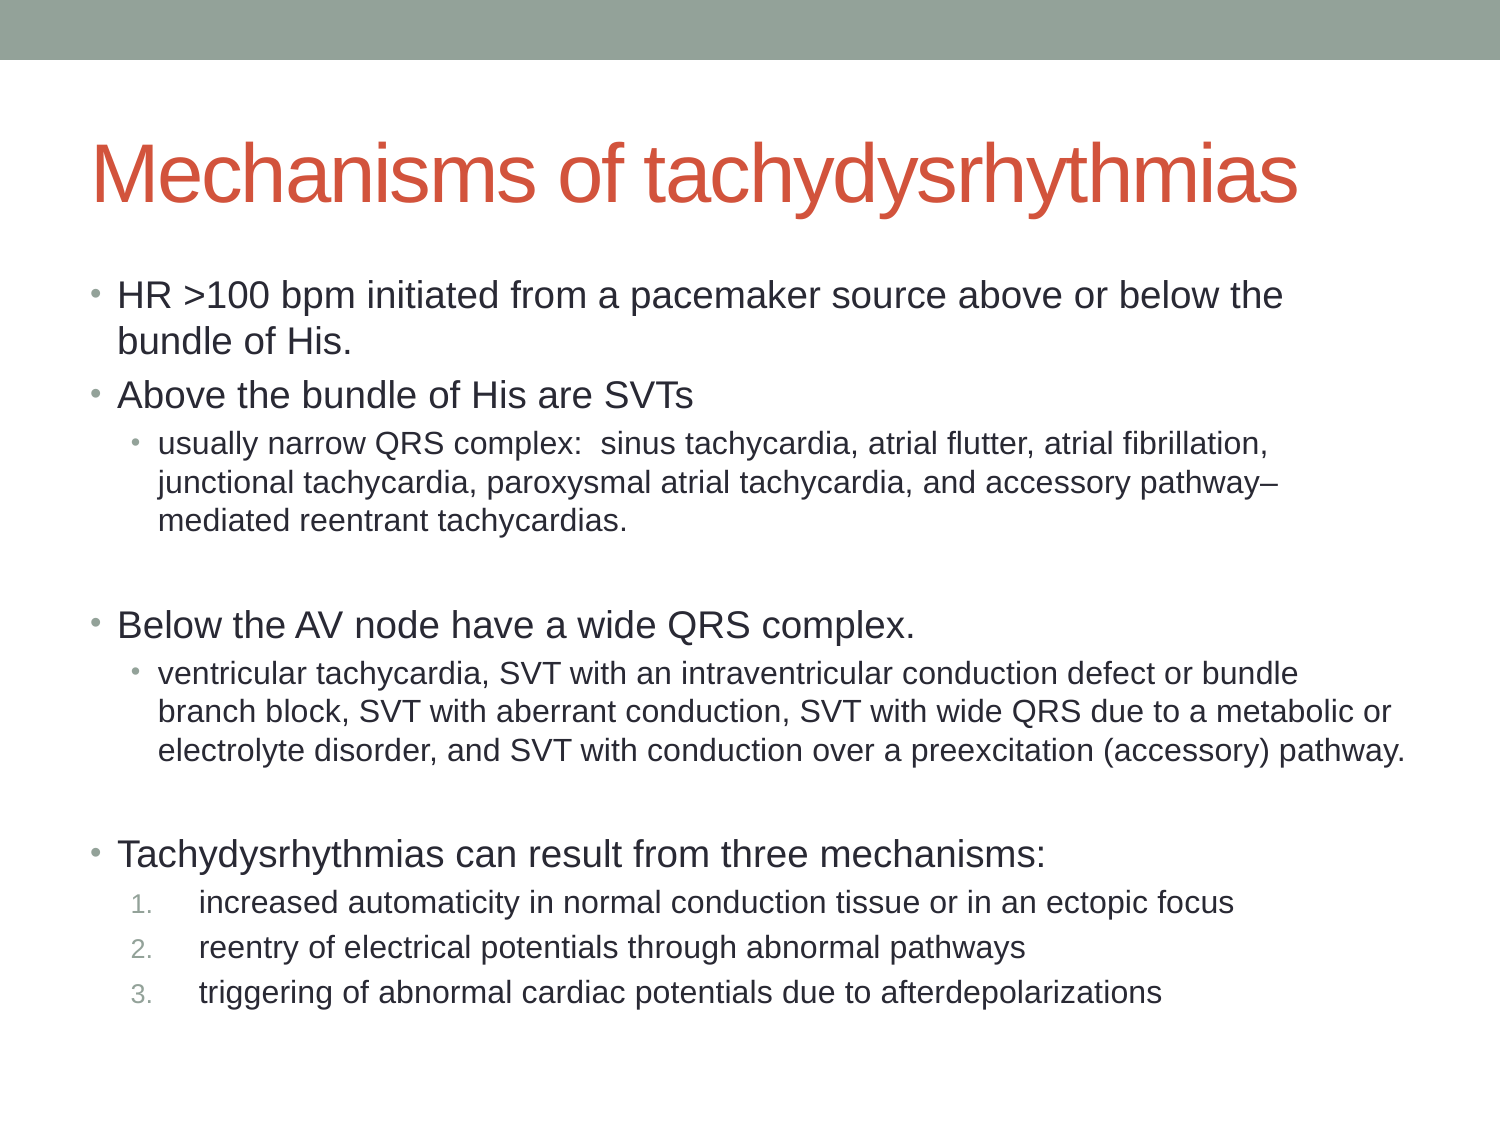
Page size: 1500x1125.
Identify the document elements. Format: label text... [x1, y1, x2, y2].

title Mechanisms of tachydysrhythmias [75, 87, 1425, 250]
list HR >100 bpm initiated from a pacemaker source above or below the bundle of His. Above the bundle of His are SVTs usually narrow QRS complex: sinus tachycardia, atrial flutter, atrial fibrillation, junctional tachycardia, paroxysmal atrial tachycardia, and accessory pathway–mediated reentrant tachycardias. Below the AV node have a wide QRS complex. ventricular tachycardia, SVT with an intraventricular conduction defect or bundle branch block, SVT with aberrant conduction, SVT with wide QRS due to a metabolic or electrolyte disorder, and SVT with conduction over a preexcitation (accessory) pathway. Tachydysrhythmias can result from three mechanisms: increased automaticity in normal conduction tissue or in an ectopic focus reentry of electrical potentials through abnormal pathways triggering of abnormal cardiac potentials due to afterdepolarizations [75, 262, 1425, 1063]
